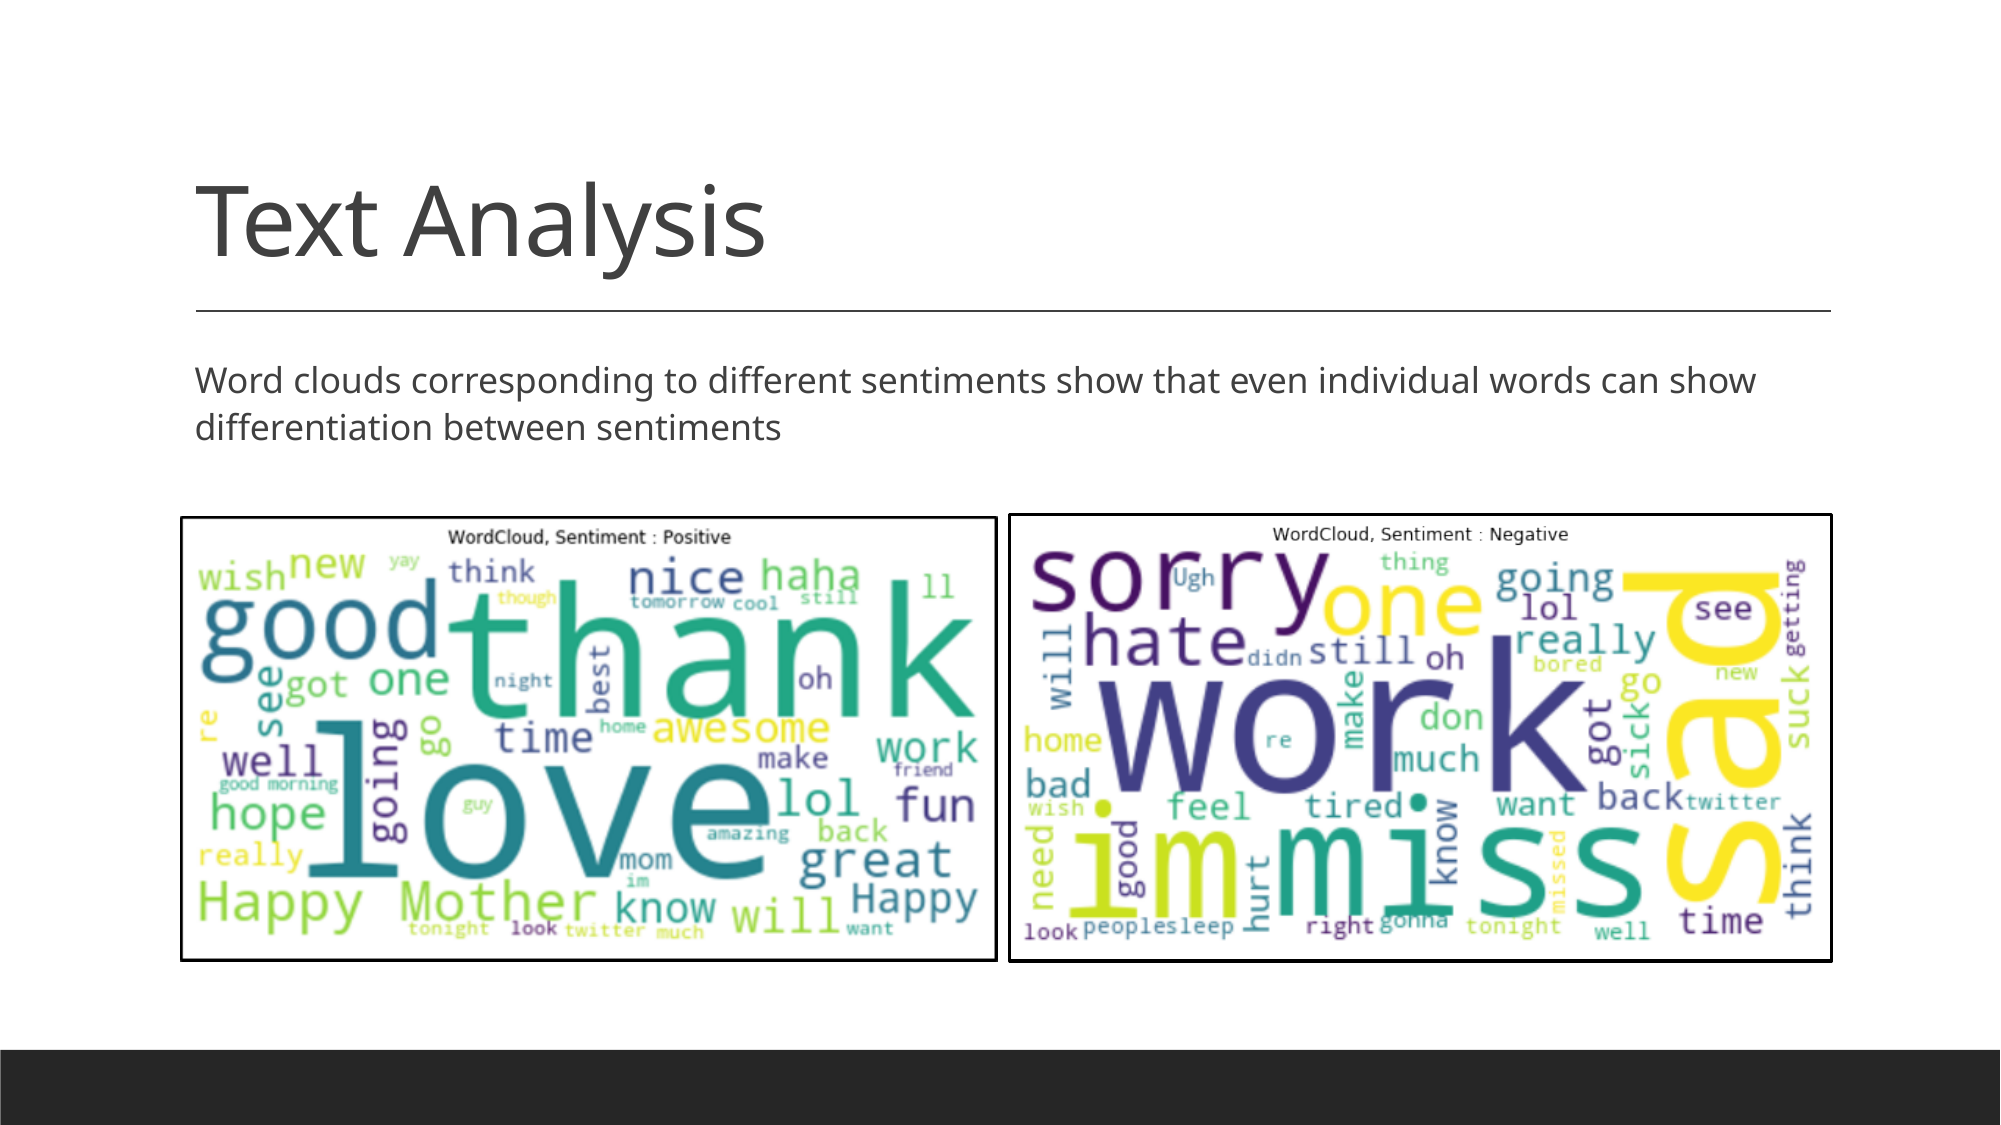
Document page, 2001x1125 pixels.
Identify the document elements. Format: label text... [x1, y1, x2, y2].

picture [1010, 515, 1831, 960]
list Word clouds corresponding to different sentiments show that even individual words can show differentiation between sentiments [180, 345, 1830, 456]
picture [179, 515, 998, 963]
title Text Analysis [180, 47, 1830, 285]
